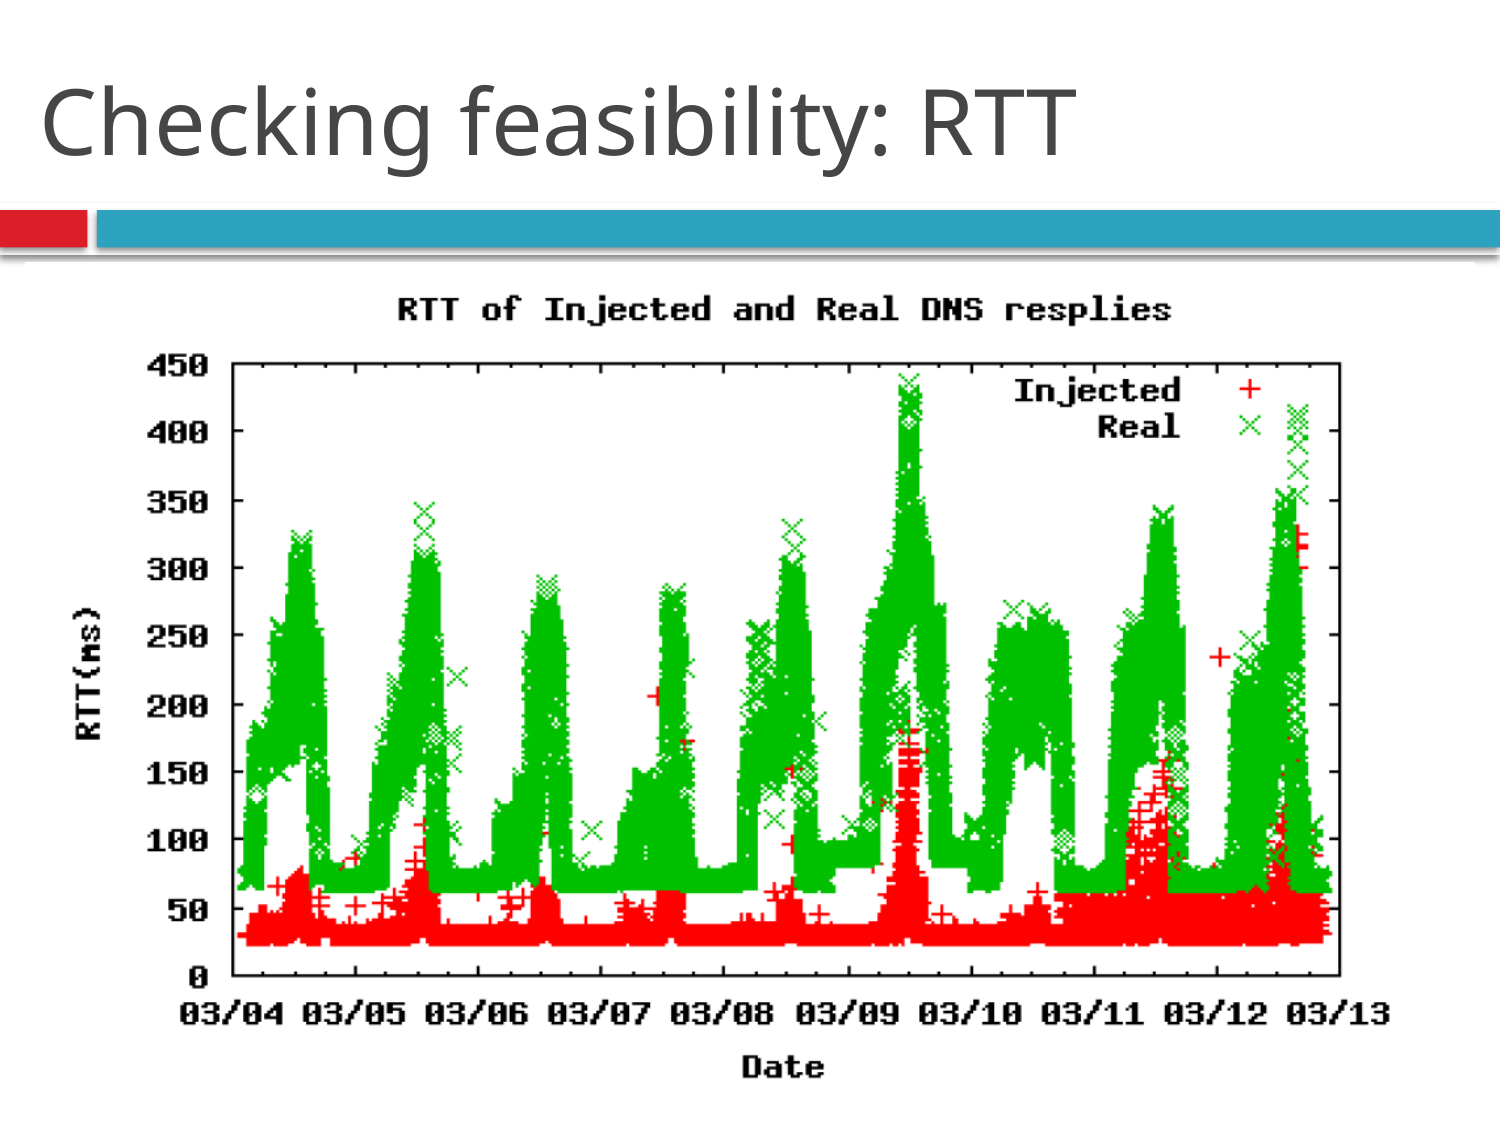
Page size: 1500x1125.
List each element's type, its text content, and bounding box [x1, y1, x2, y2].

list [24, 262, 1476, 1101]
title Checking feasibility: RTT [24, 37, 1475, 200]
